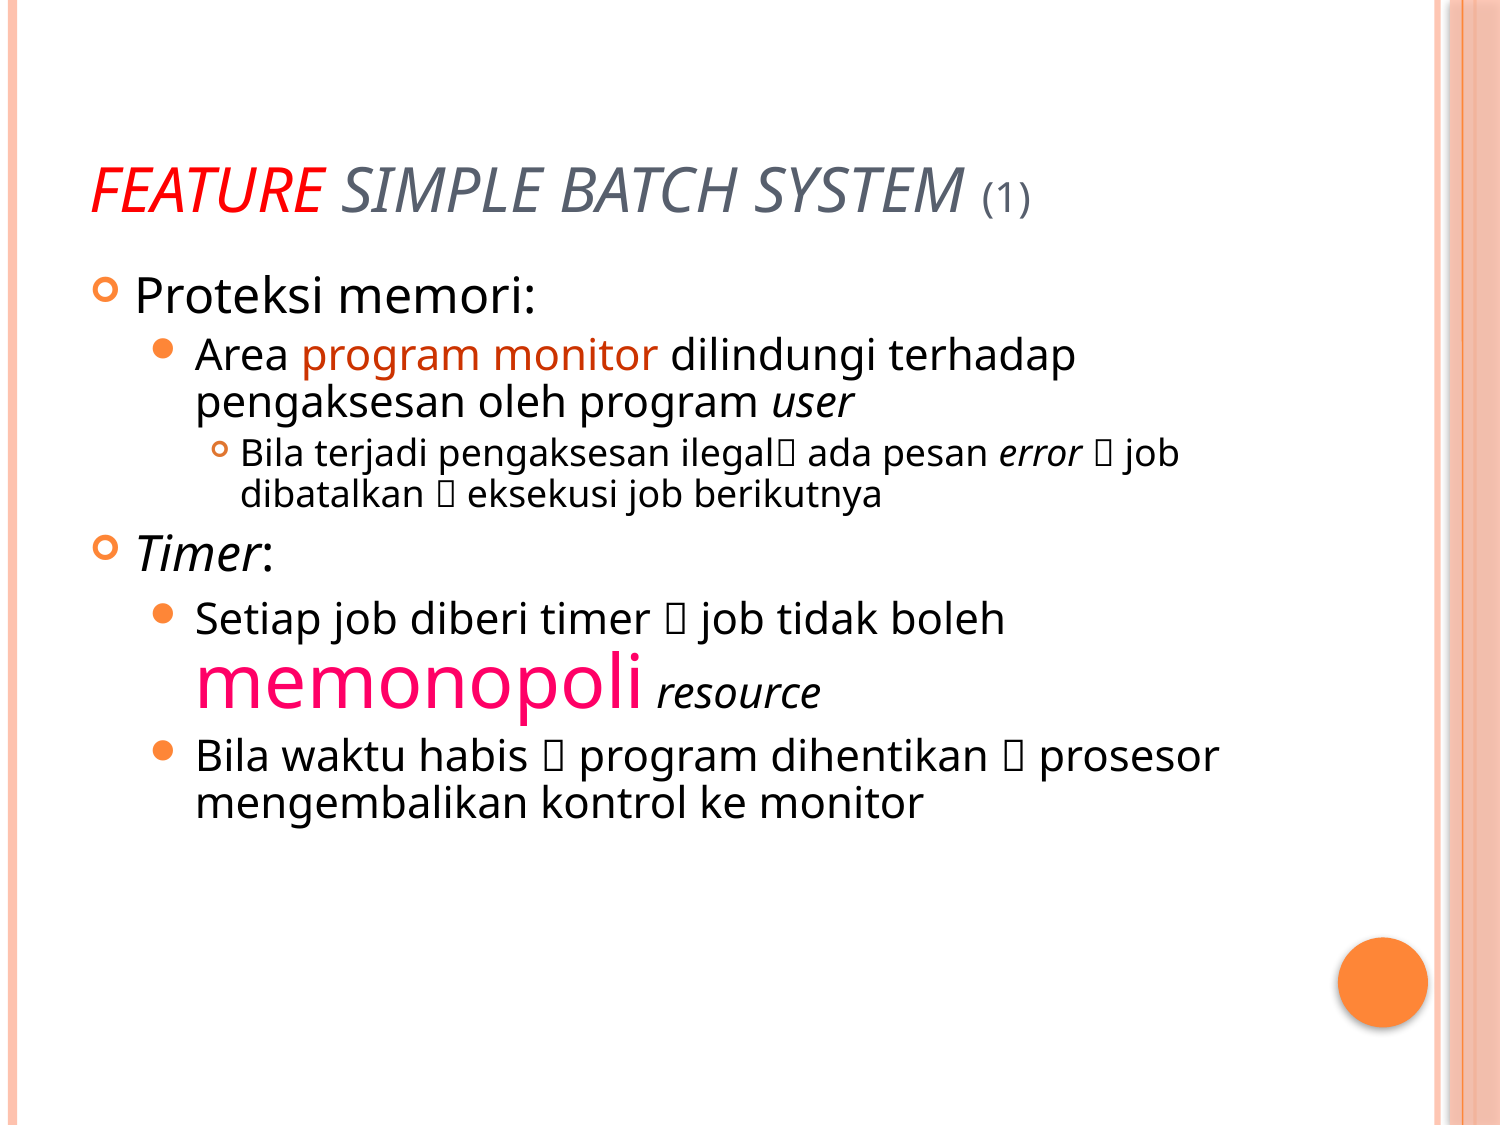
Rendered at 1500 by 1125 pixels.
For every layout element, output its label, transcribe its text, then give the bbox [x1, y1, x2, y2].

list Proteksi memori: Area program monitor dilindungi terhadap pengaksesan oleh program user Bila terjadi pengaksesan ilegal ada pesan error  job dibatalkan  eksekusi job berikutnya Timer: Setiap job diberi timer  job tidak boleh memonopoli resource Bila waktu habis  program dihentikan  prosesor mengembalikan kontrol ke monitor [75, 262, 1300, 1062]
title Feature Simple Batch System (1) [75, 45, 1300, 233]
